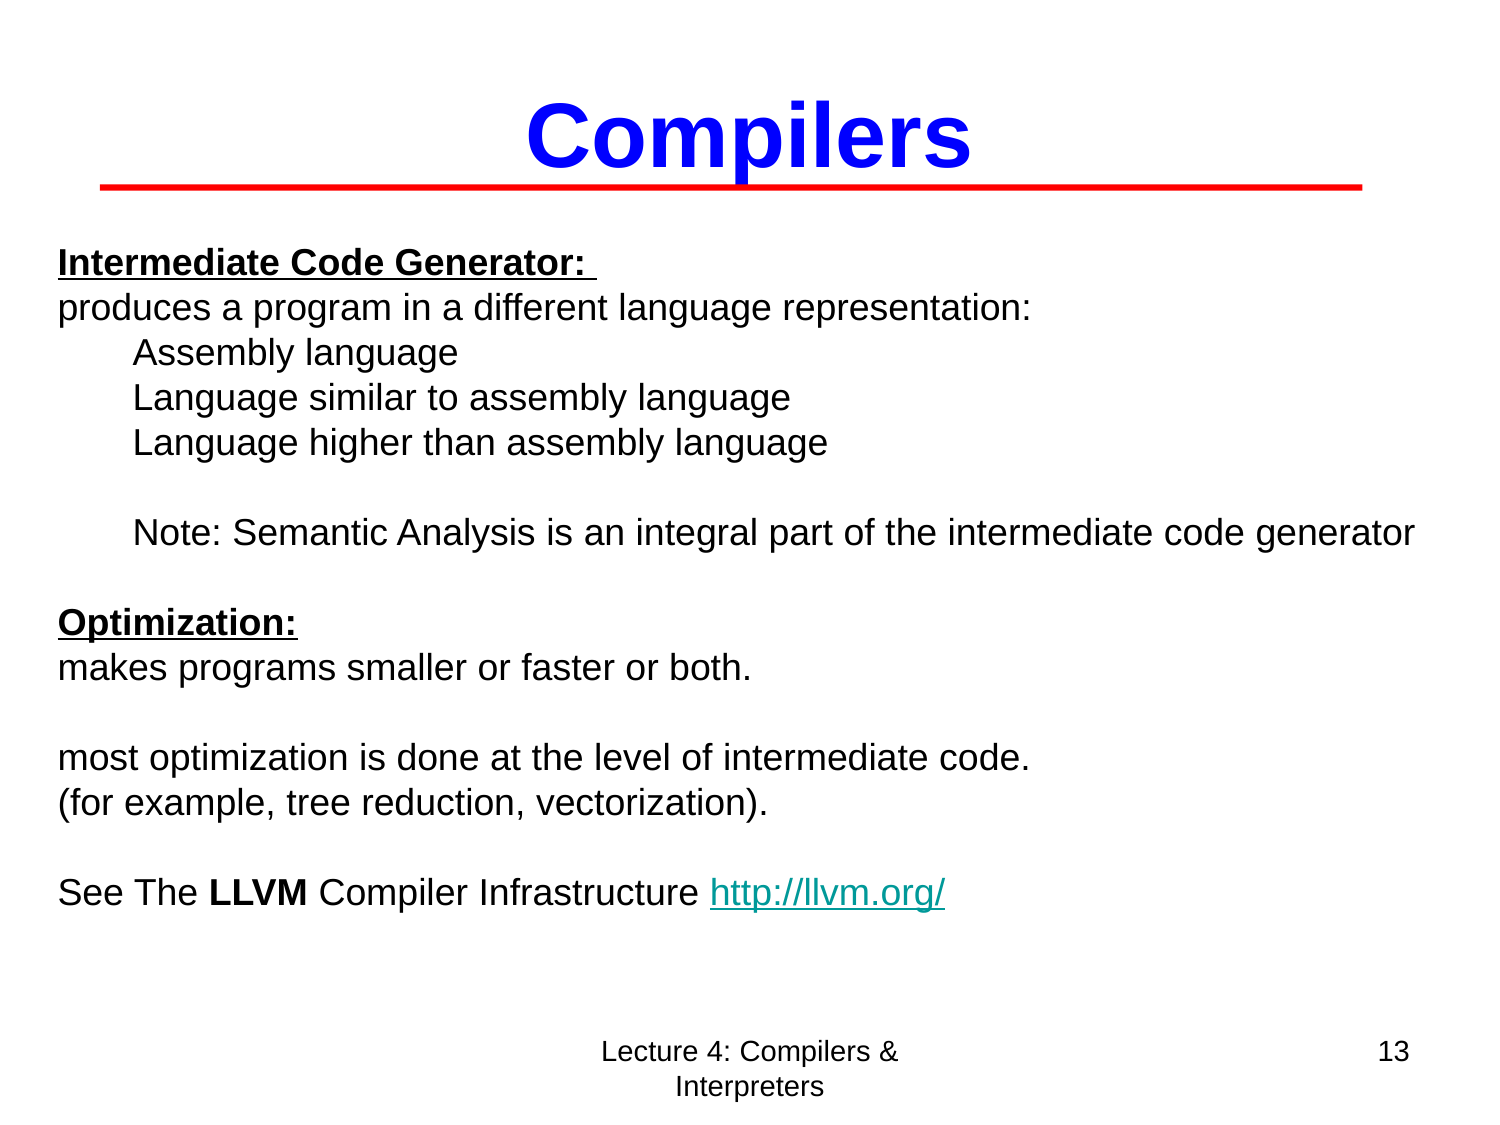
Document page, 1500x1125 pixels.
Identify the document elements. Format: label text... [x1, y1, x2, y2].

slide_number 13 [1074, 1024, 1426, 1103]
title Compilers [74, 37, 1426, 226]
text_box Intermediate Code Generator: produces a program in a different language representation: Assembly language Language similar to assembly language Language higher than assembly language Note: Semantic Analysis is an integral part of the intermediate code generator Optimization: makes programs smaller or faster or both. most optimization is done at the level of intermediate code. (for example, tree reduction, vectorization). See The LLVM Compiler Infrastructure http://llvm.org/ [42, 230, 1500, 1011]
footer Lecture 4: Compilers & Interpreters [512, 1024, 988, 1103]
